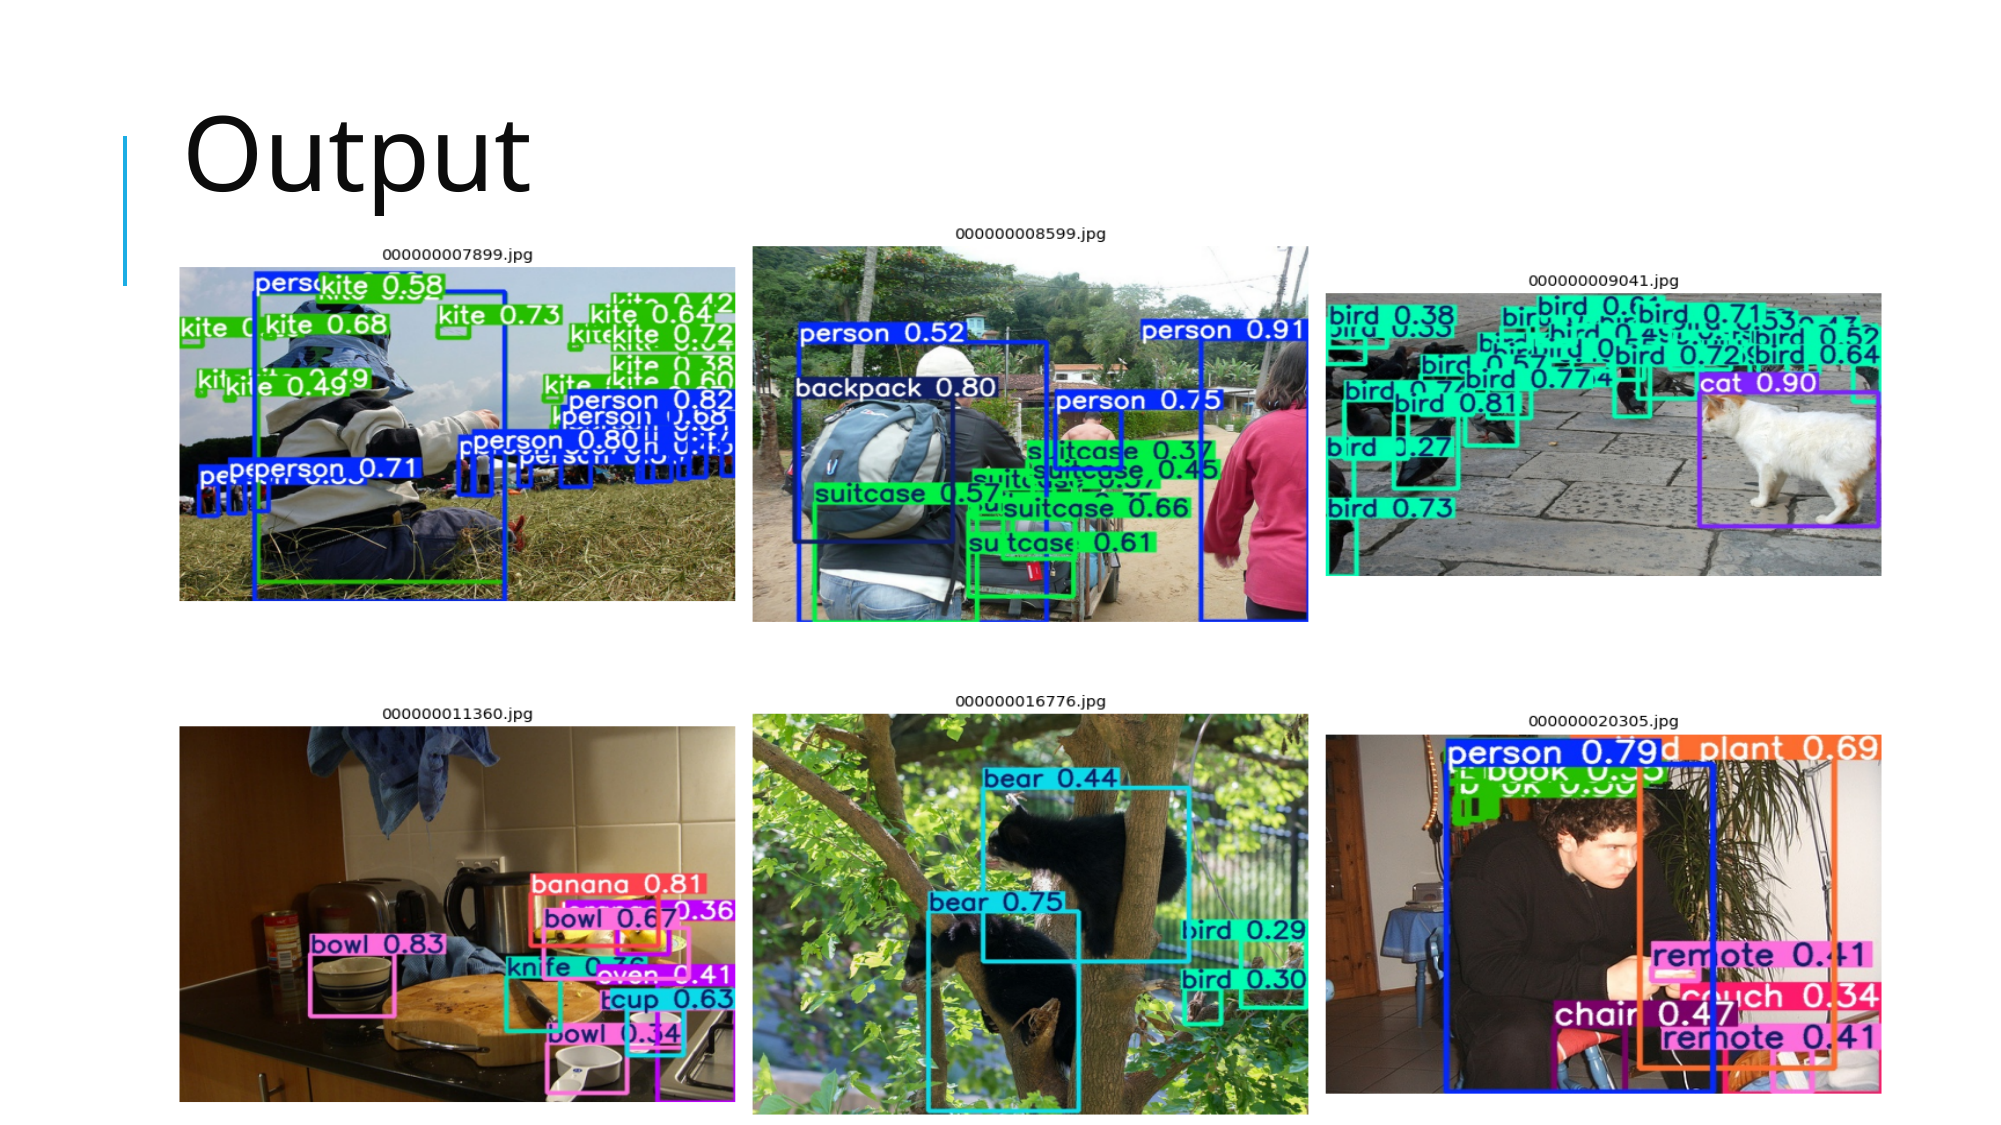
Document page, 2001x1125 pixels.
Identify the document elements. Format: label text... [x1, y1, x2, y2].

title Output [168, 96, 1763, 216]
picture [167, 217, 1892, 1125]
